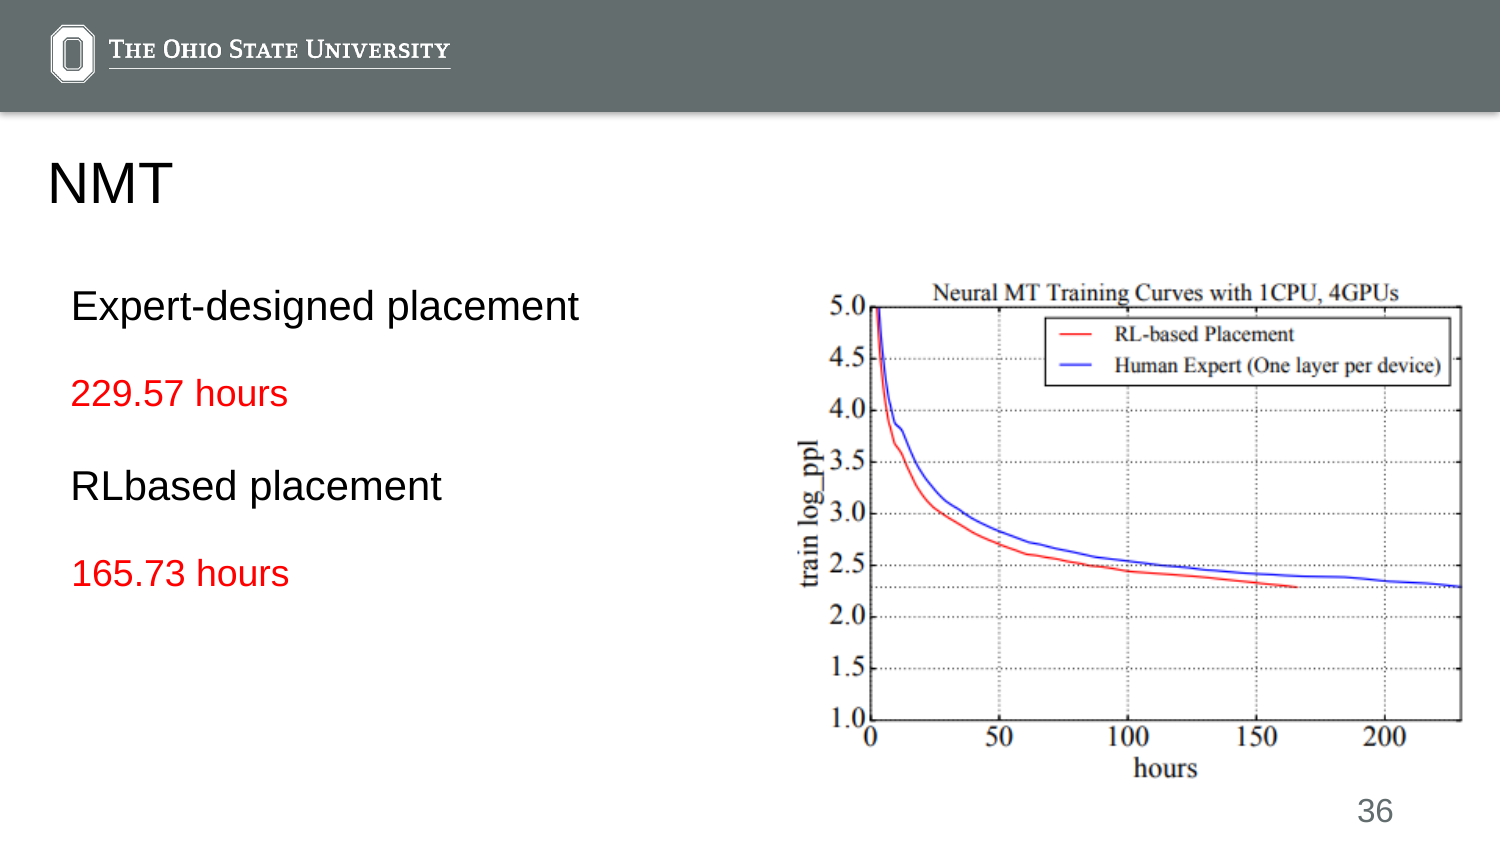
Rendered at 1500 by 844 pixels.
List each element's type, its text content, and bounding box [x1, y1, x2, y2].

text_box 229.57 hours [55, 361, 304, 421]
title NMT [32, 137, 1483, 226]
text_box 165.73 hours [56, 541, 305, 602]
text_box Expert-designed placement [56, 271, 595, 336]
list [778, 270, 1483, 794]
text_box RLbased placement [55, 451, 458, 517]
picture [50, 24, 451, 83]
